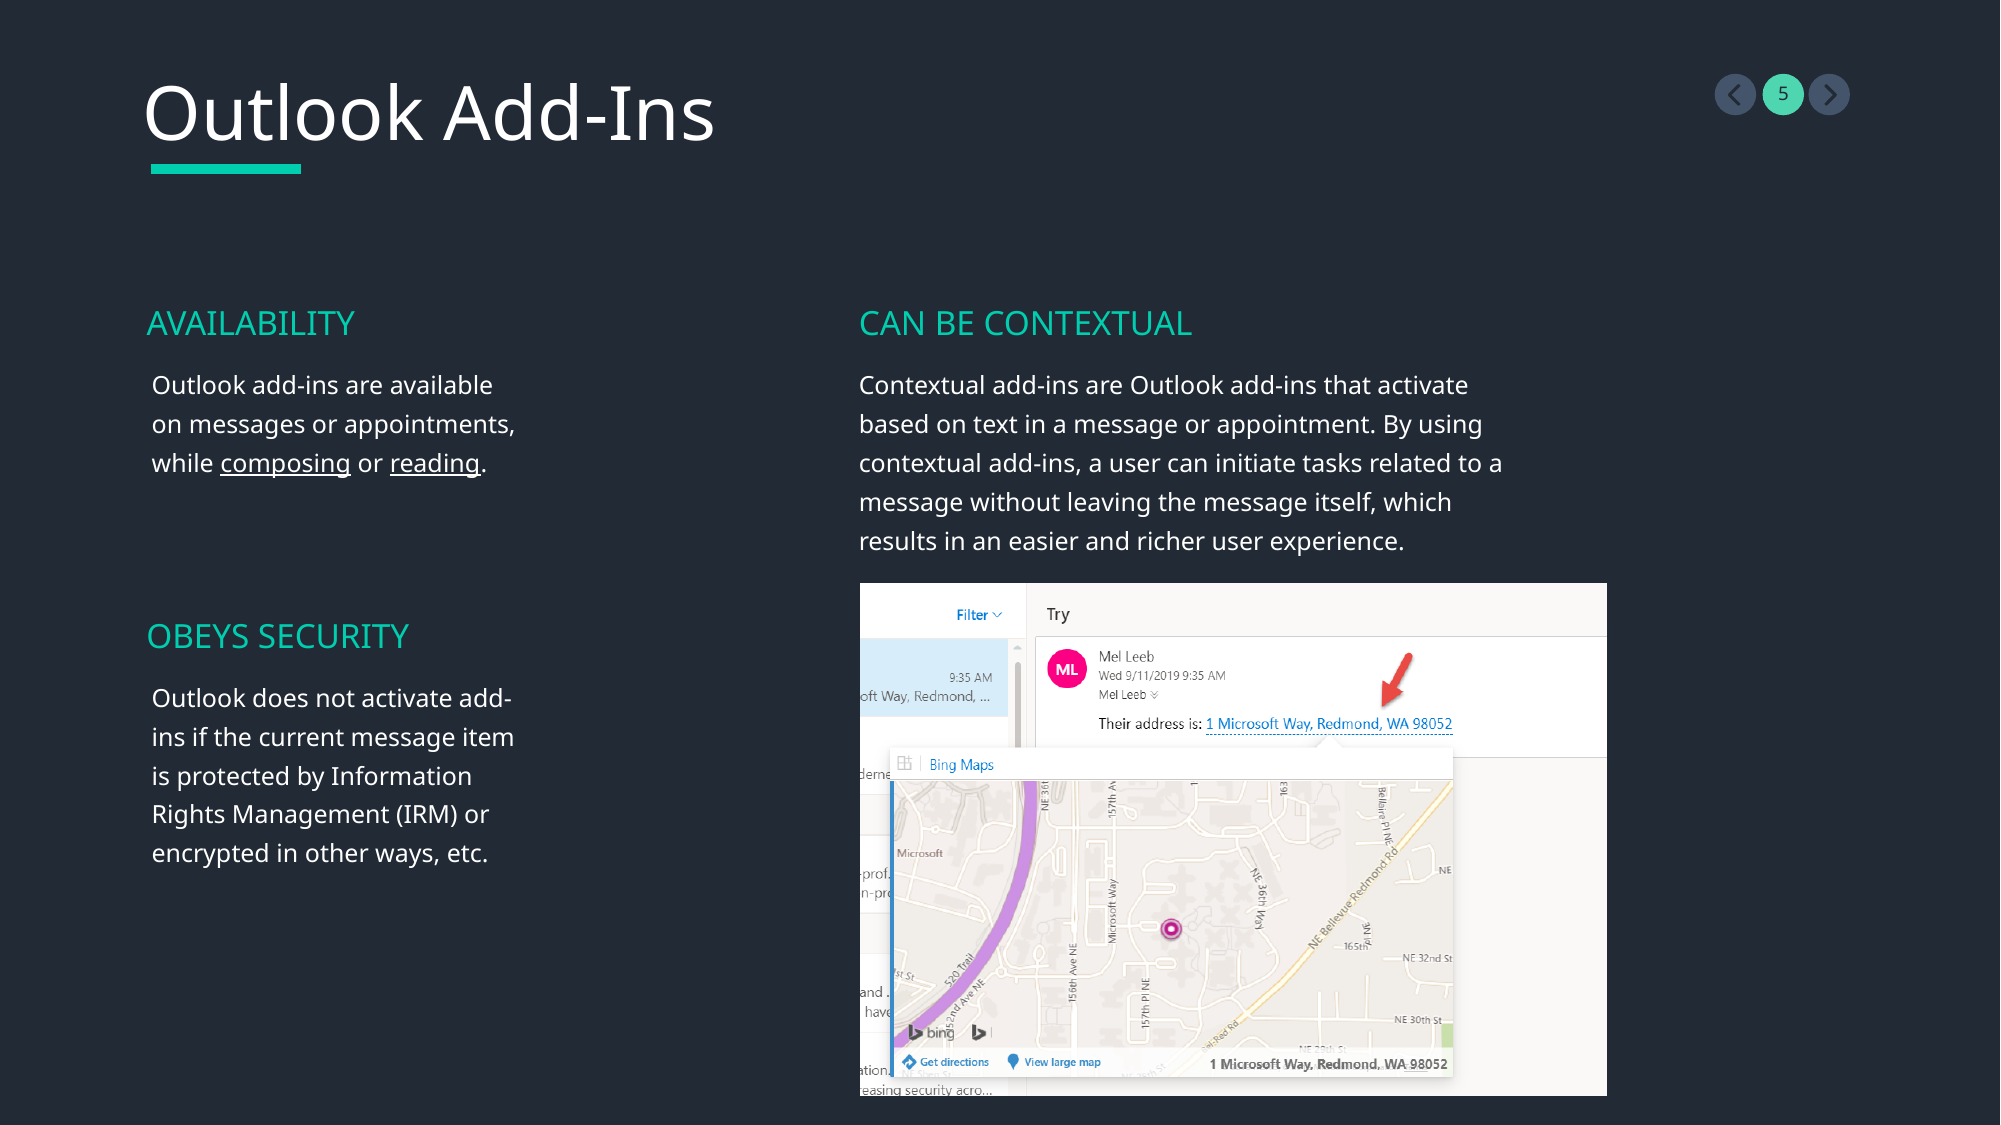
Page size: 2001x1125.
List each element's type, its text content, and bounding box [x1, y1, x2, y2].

picture [859, 583, 1607, 1096]
text_box Outlook add-ins are available on messages or appointments, while composing or reading. [136, 353, 537, 485]
text_box CAN BE CONTEXTUAL [844, 295, 1456, 350]
text_box AVAILABILITY [131, 295, 370, 350]
text_box Outlook Add-Ins [127, 58, 732, 164]
text_box Contextual add-ins are Outlook add-ins that activate based on text in a message or appointment. By using contextual add-ins, a user can initiate tasks related to a message without leaving the message itself, which results in an easier and richer user experience. [844, 353, 1529, 563]
text_box OBEYS SECURITY [131, 607, 425, 663]
text_box Outlook does not activate add-ins if the current message item is protected by Information Rights Management (IRM) or encrypted in other ways, etc. [136, 665, 537, 876]
